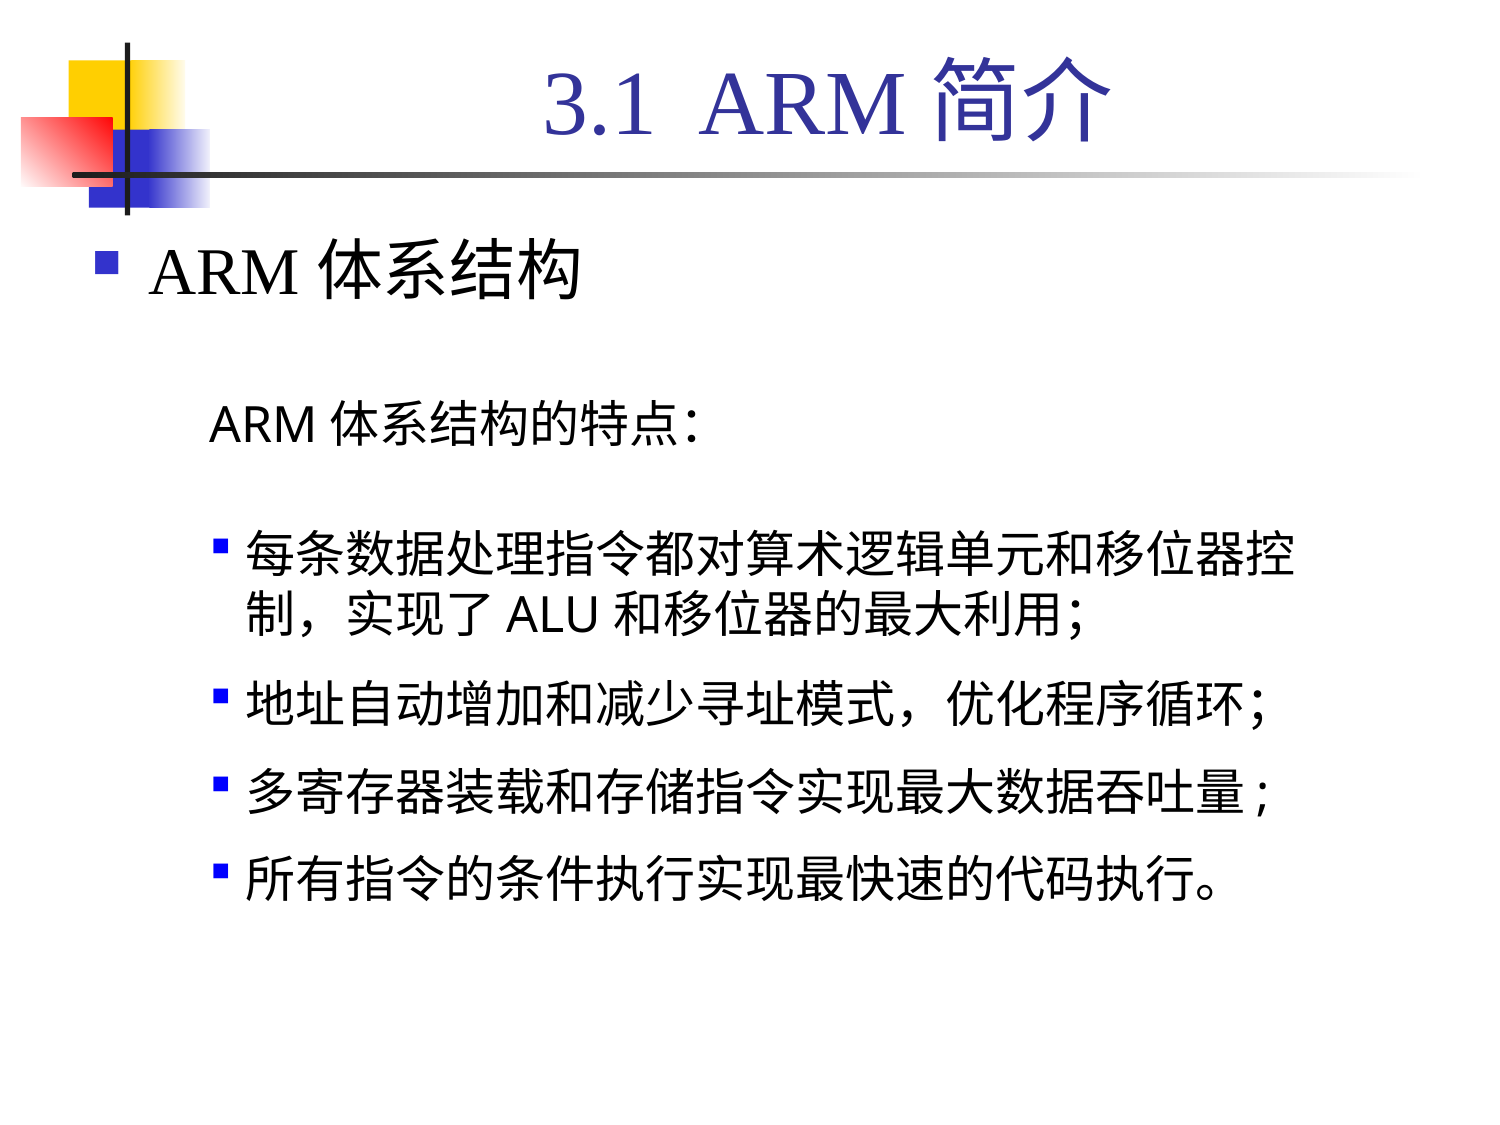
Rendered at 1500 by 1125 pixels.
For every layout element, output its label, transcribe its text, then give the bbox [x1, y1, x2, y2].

title 3.1 ARM简介 [188, 35, 1468, 161]
list ARM体系结构 [76, 220, 1469, 354]
text_box ARM体系结构的特点： [194, 385, 1333, 461]
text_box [194, 515, 1333, 916]
